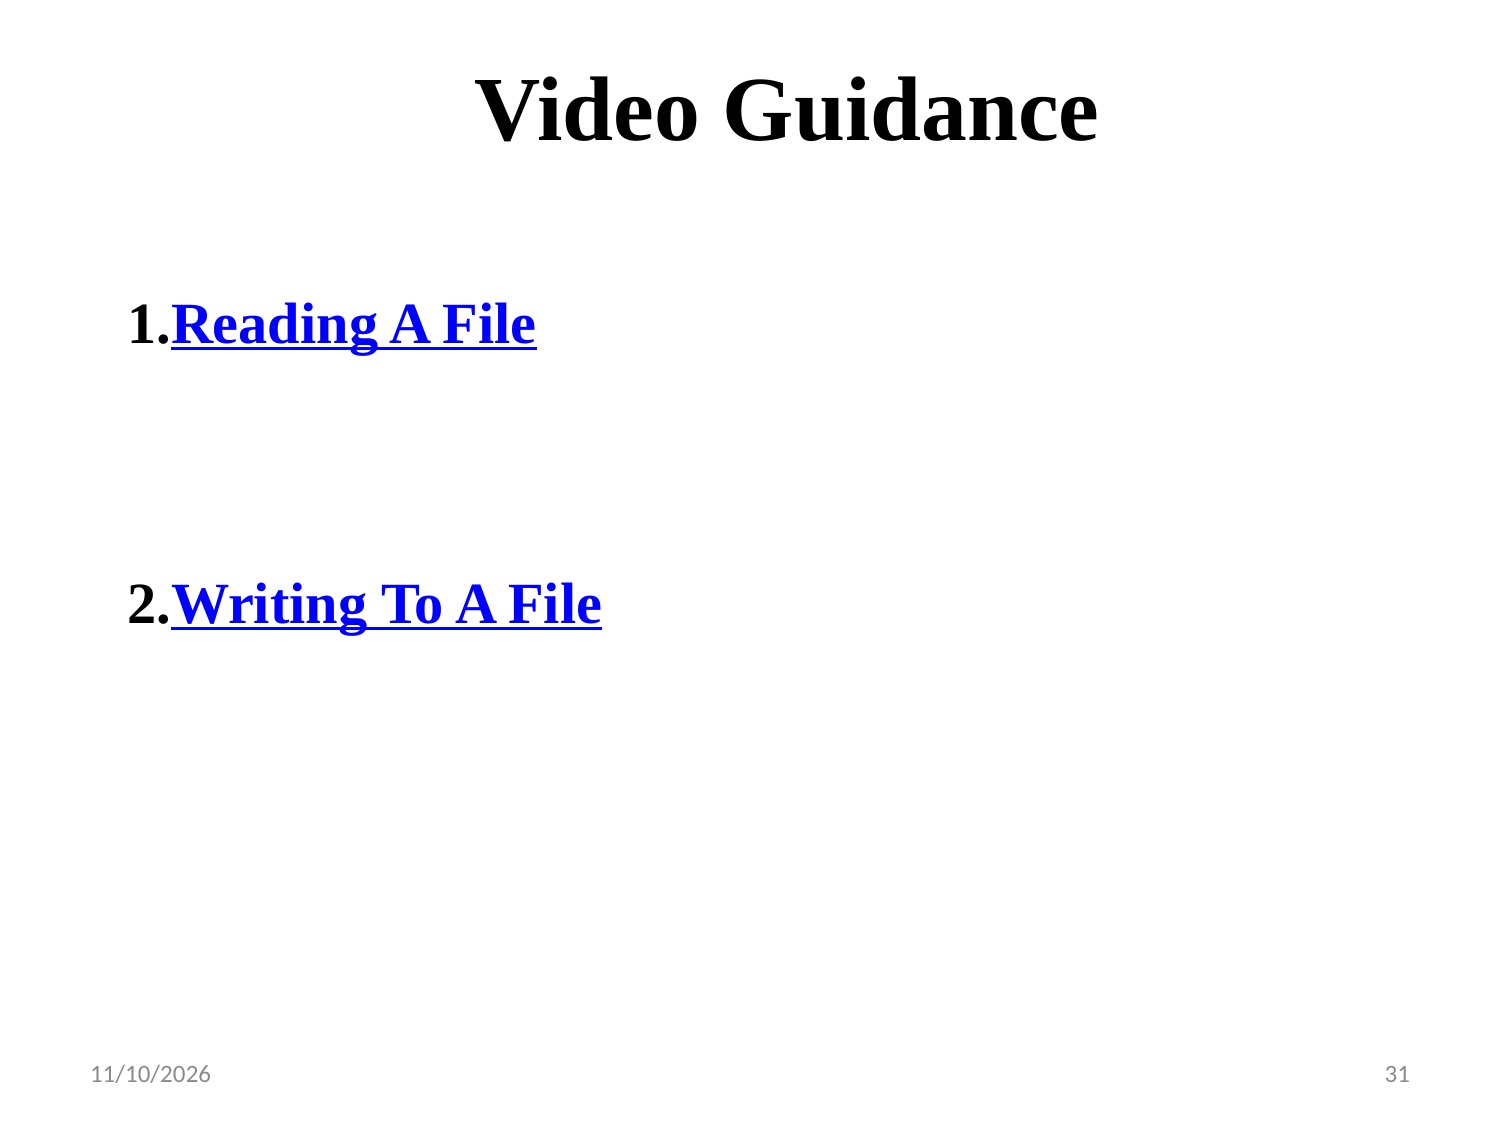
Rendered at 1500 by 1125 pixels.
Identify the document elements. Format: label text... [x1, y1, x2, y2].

text_box Reading A File Writing To A File [37, 137, 1463, 923]
title Video Guidance [150, 45, 1425, 137]
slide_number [75, 1042, 425, 1103]
slide_number 31 [1074, 1042, 1425, 1103]
